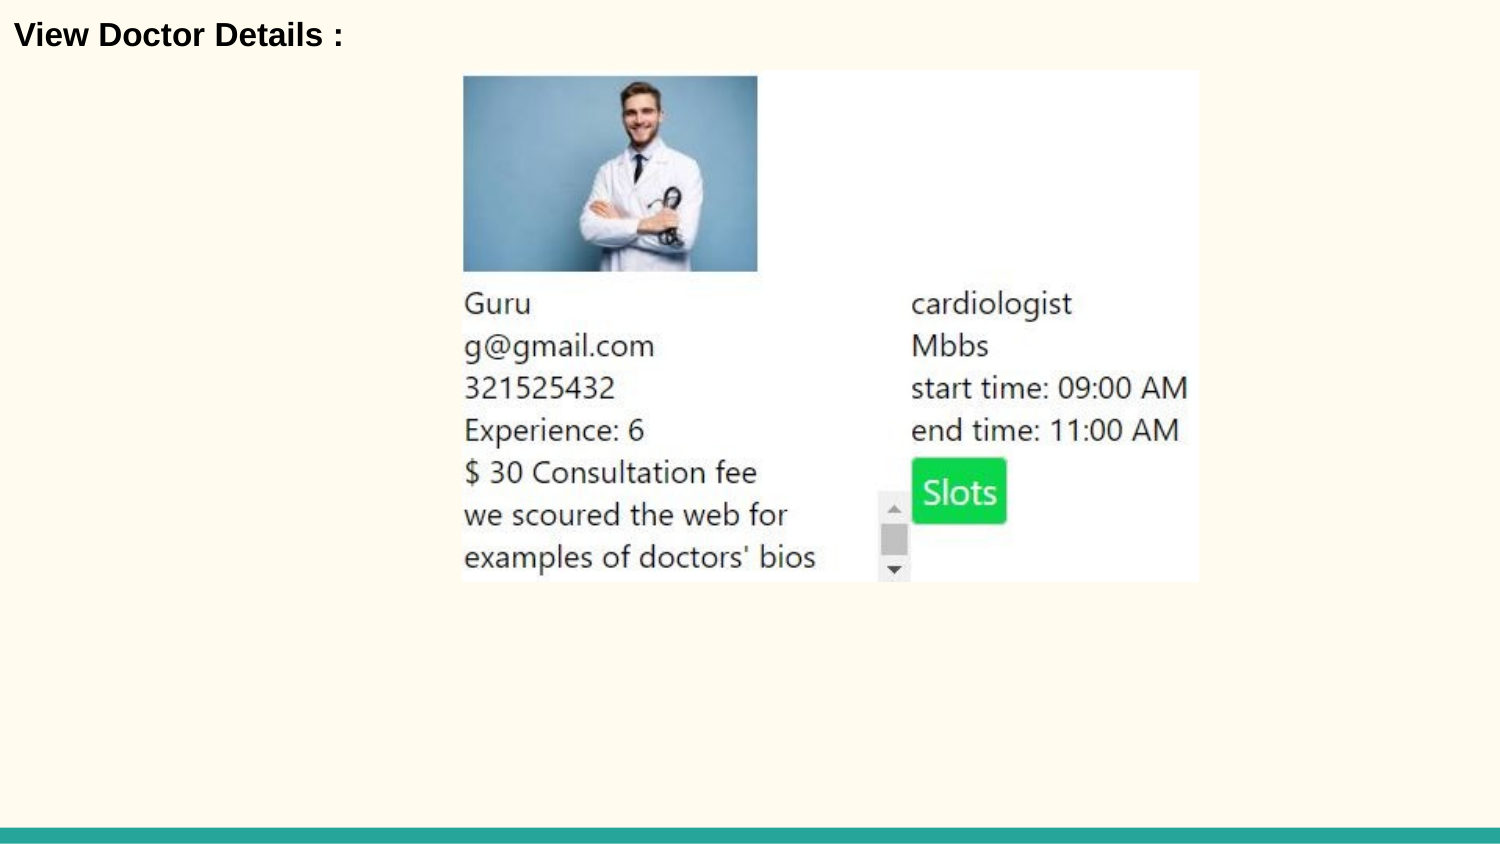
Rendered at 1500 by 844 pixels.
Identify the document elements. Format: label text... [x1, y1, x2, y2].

picture [462, 70, 1199, 582]
text_box View Doctor Details : [11, 10, 347, 53]
